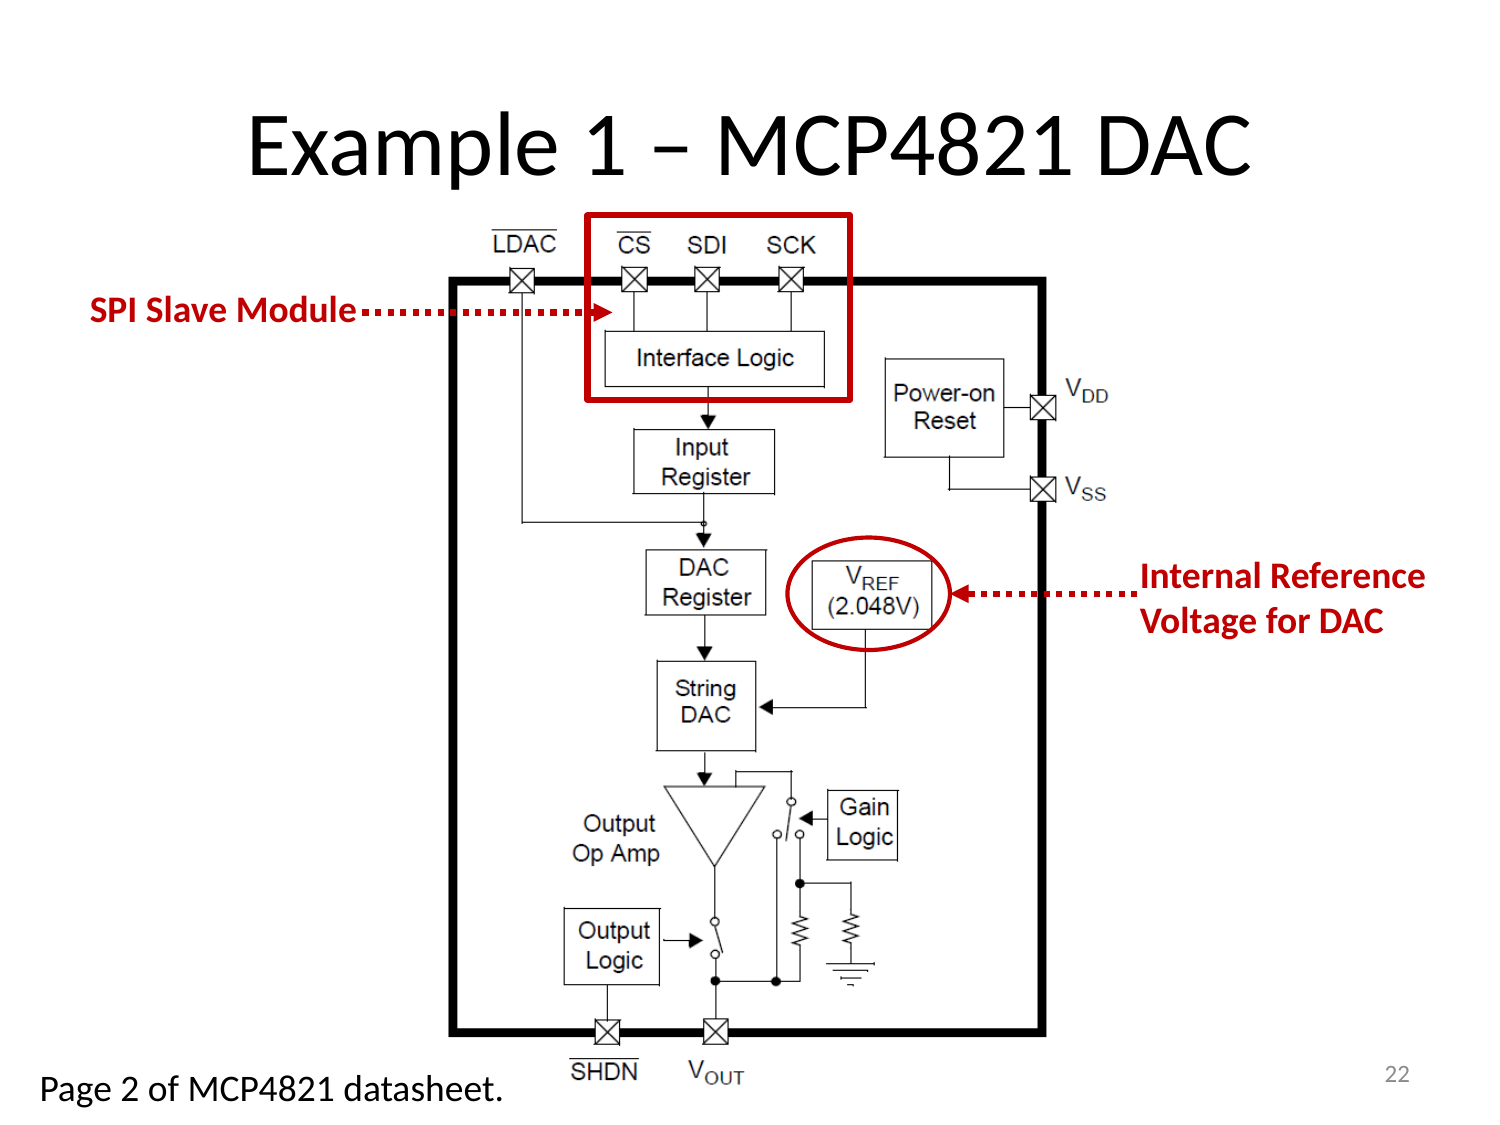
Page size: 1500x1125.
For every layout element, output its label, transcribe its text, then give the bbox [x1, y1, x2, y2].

text_box SPI Slave Module [74, 277, 375, 338]
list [412, 215, 1113, 1088]
slide_number 22 [1074, 1042, 1425, 1103]
title Example 1 – MCP4821 DAC [75, 45, 1425, 233]
text_box Internal Reference Voltage for DAC [1125, 543, 1463, 649]
text_box Page 2 of MCP4821 datasheet. [24, 1056, 688, 1116]
